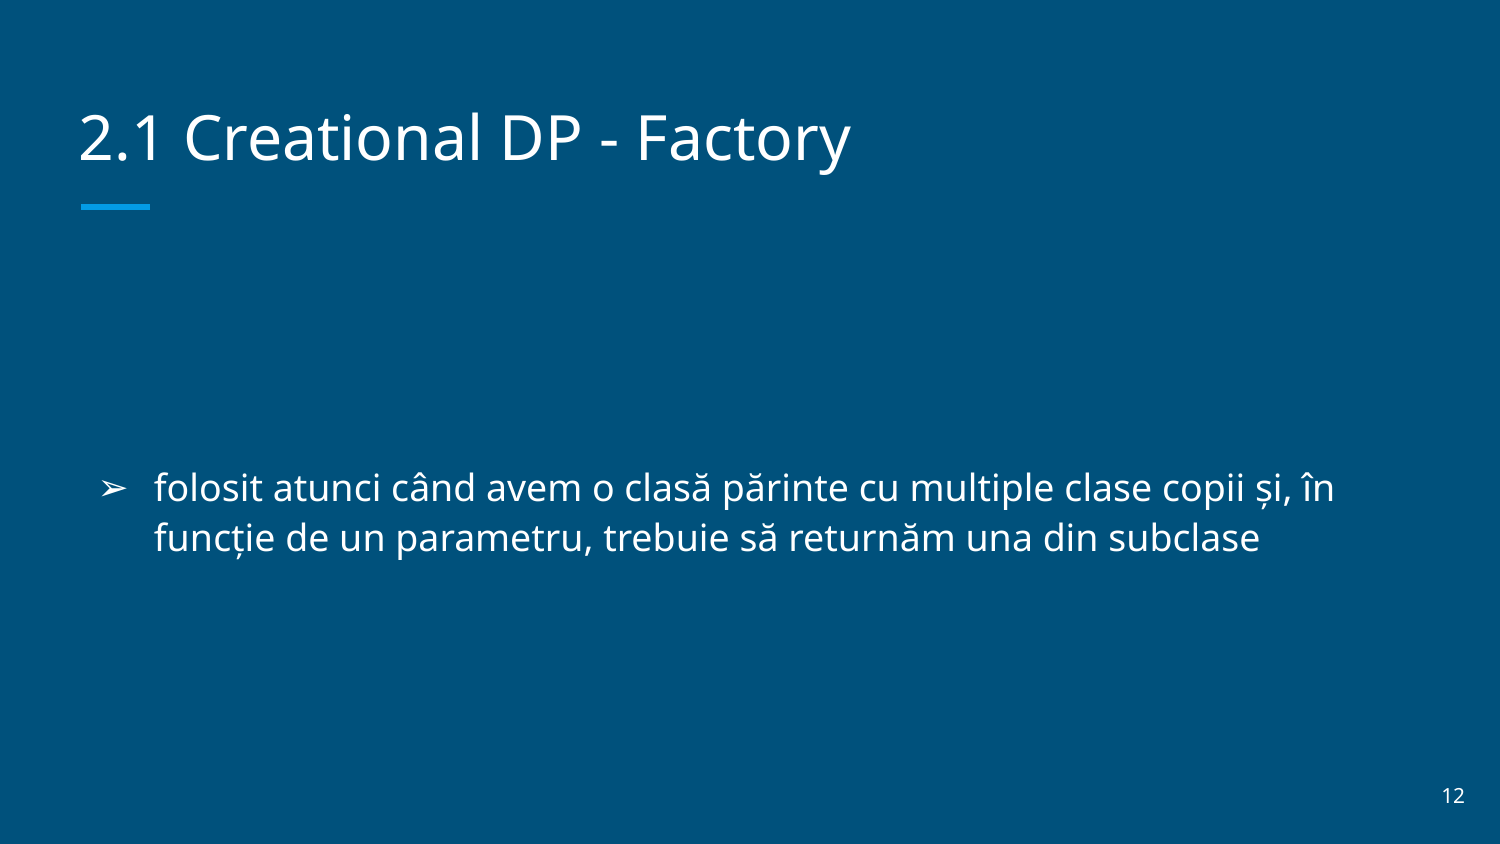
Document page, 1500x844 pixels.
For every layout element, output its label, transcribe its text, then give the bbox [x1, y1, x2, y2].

list folosit atunci când avem o clasă părinte cu multiple clase copii și, în funcție de un parametru, trebuie să returnăm una din subclase [63, 207, 1437, 810]
slide_number ‹#› [1389, 764, 1480, 830]
title 2.1 Creational DP - Factory [63, 75, 1437, 188]
